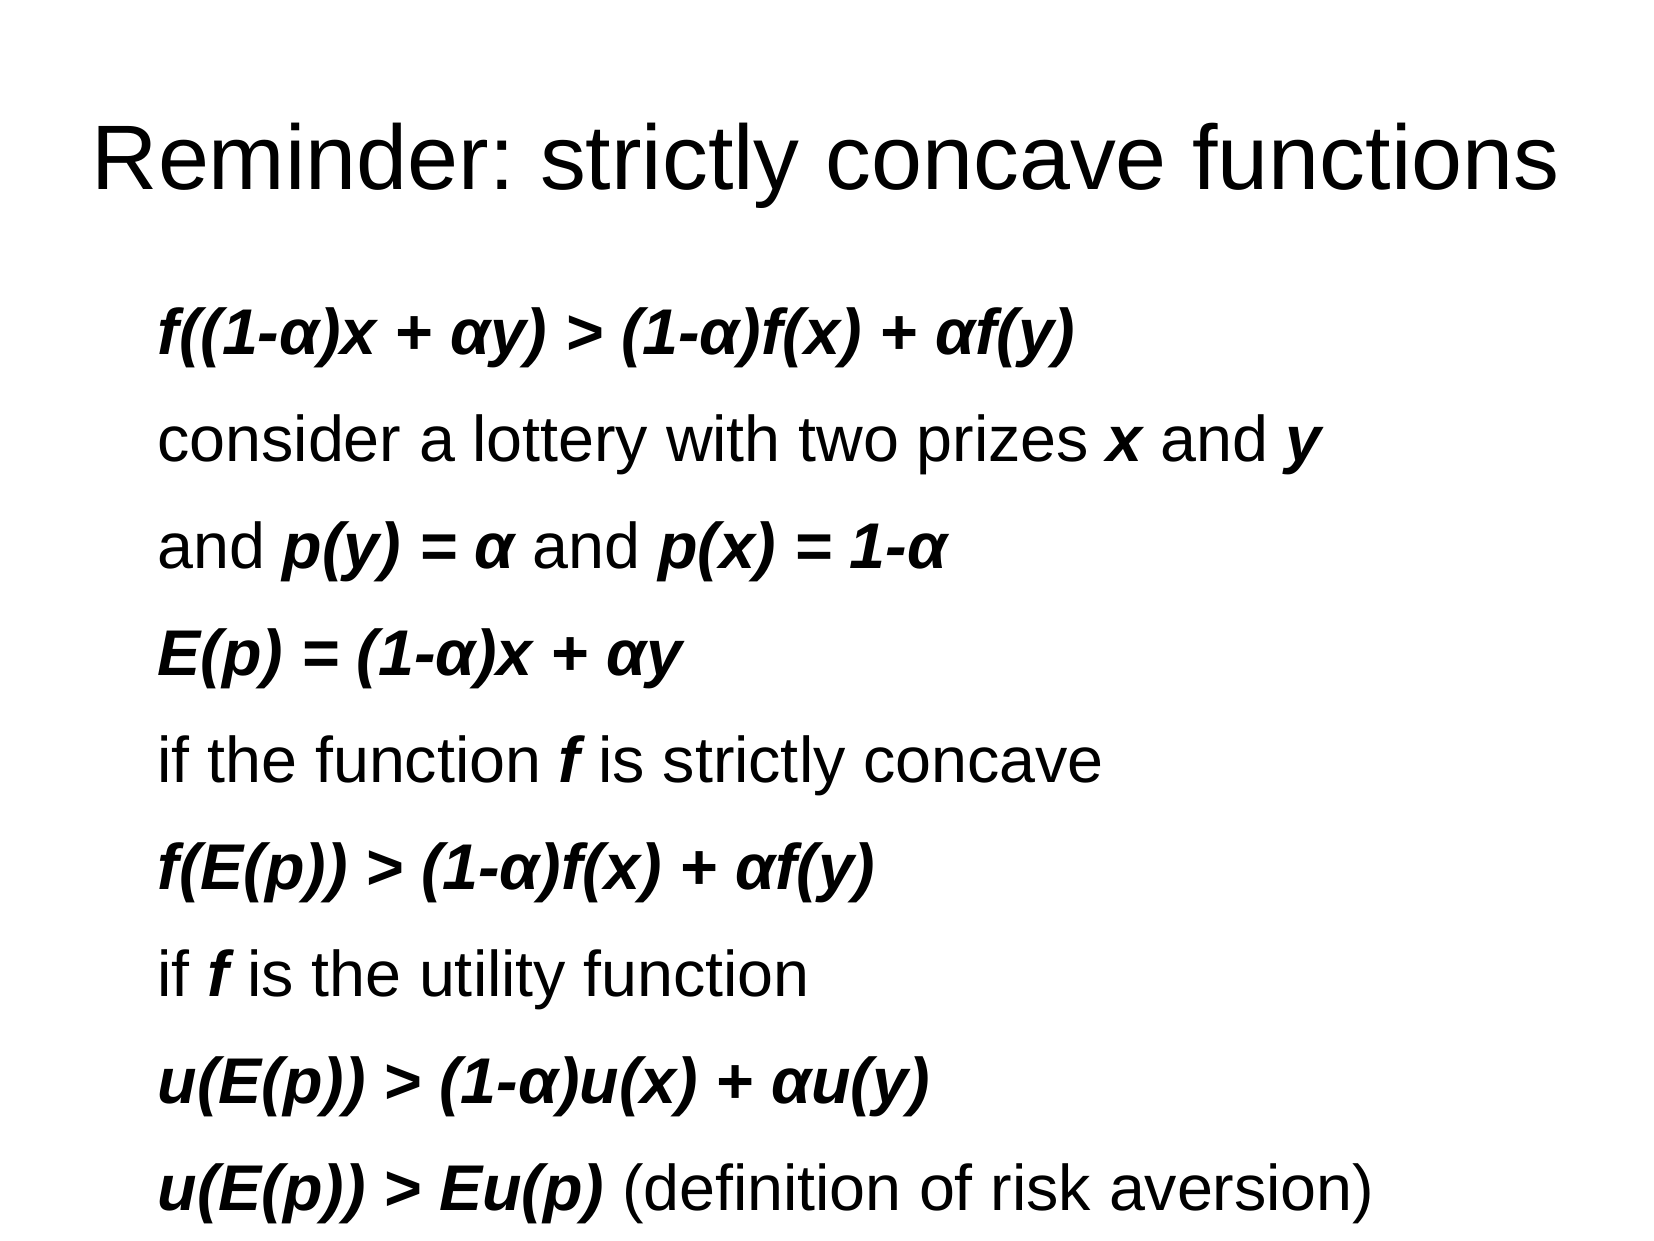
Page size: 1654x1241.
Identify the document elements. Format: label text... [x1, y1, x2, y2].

text_box Reminder: strictly concave functions [82, 49, 1571, 257]
text_box f((1-α)x + αy) > (1-α)f(x) + αf(y) consider a lottery with two prizes x and y and p(y) = α and p(x) = 1-α E(p) = (1-α)x + αy if the function f is strictly concave f(E(p)) > (1-α)f(x) + αf(y) if f is the utility function u(E(p)) > (1-α)u(x) + αu(y) u(E(p)) > Eu(p) (definition of risk aversion) [82, 290, 1571, 1010]
